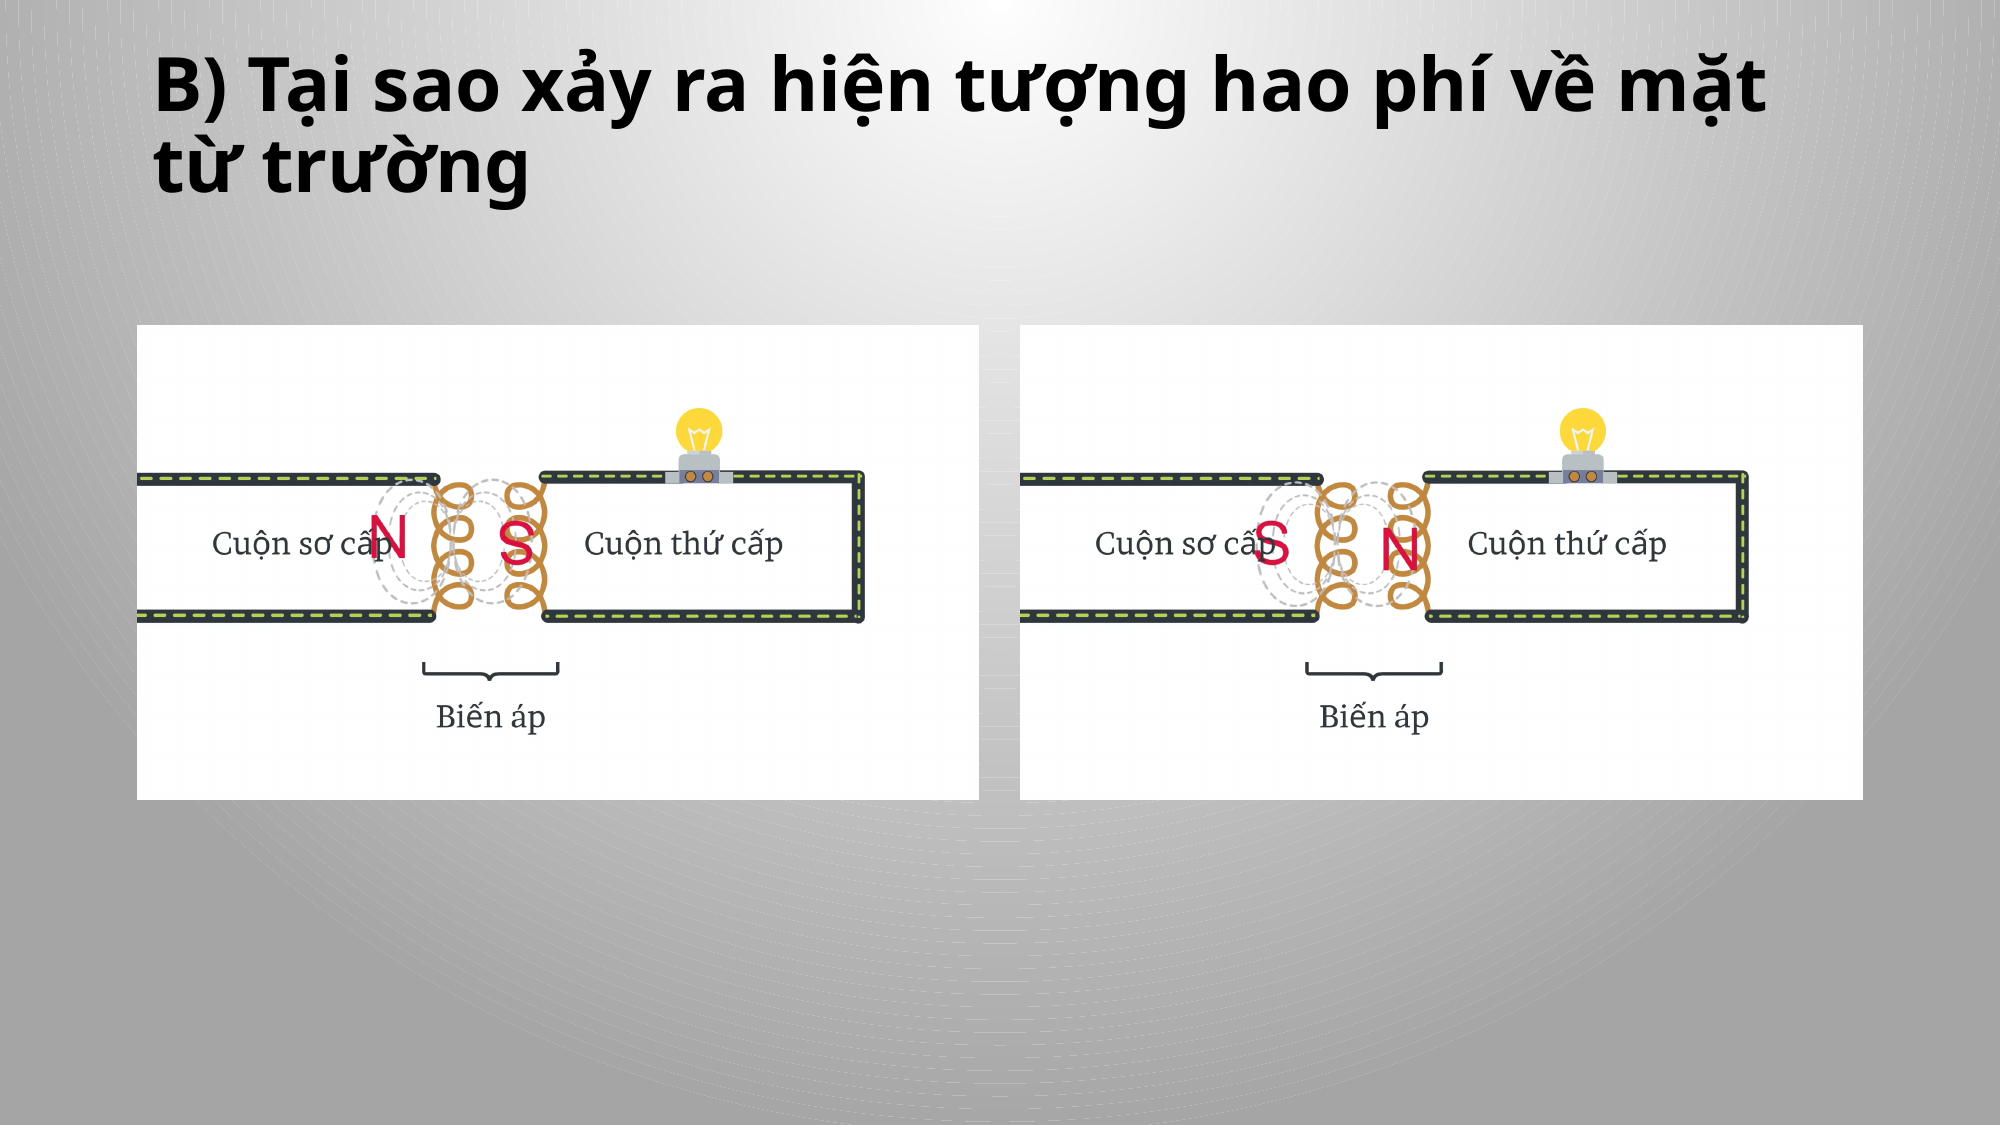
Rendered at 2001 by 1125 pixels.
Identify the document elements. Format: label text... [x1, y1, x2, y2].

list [137, 325, 979, 800]
title B) Tại sao xảy ra hiện tượng hao phí về mặt từ trường [137, 19, 1863, 237]
picture [1020, 325, 1863, 800]
